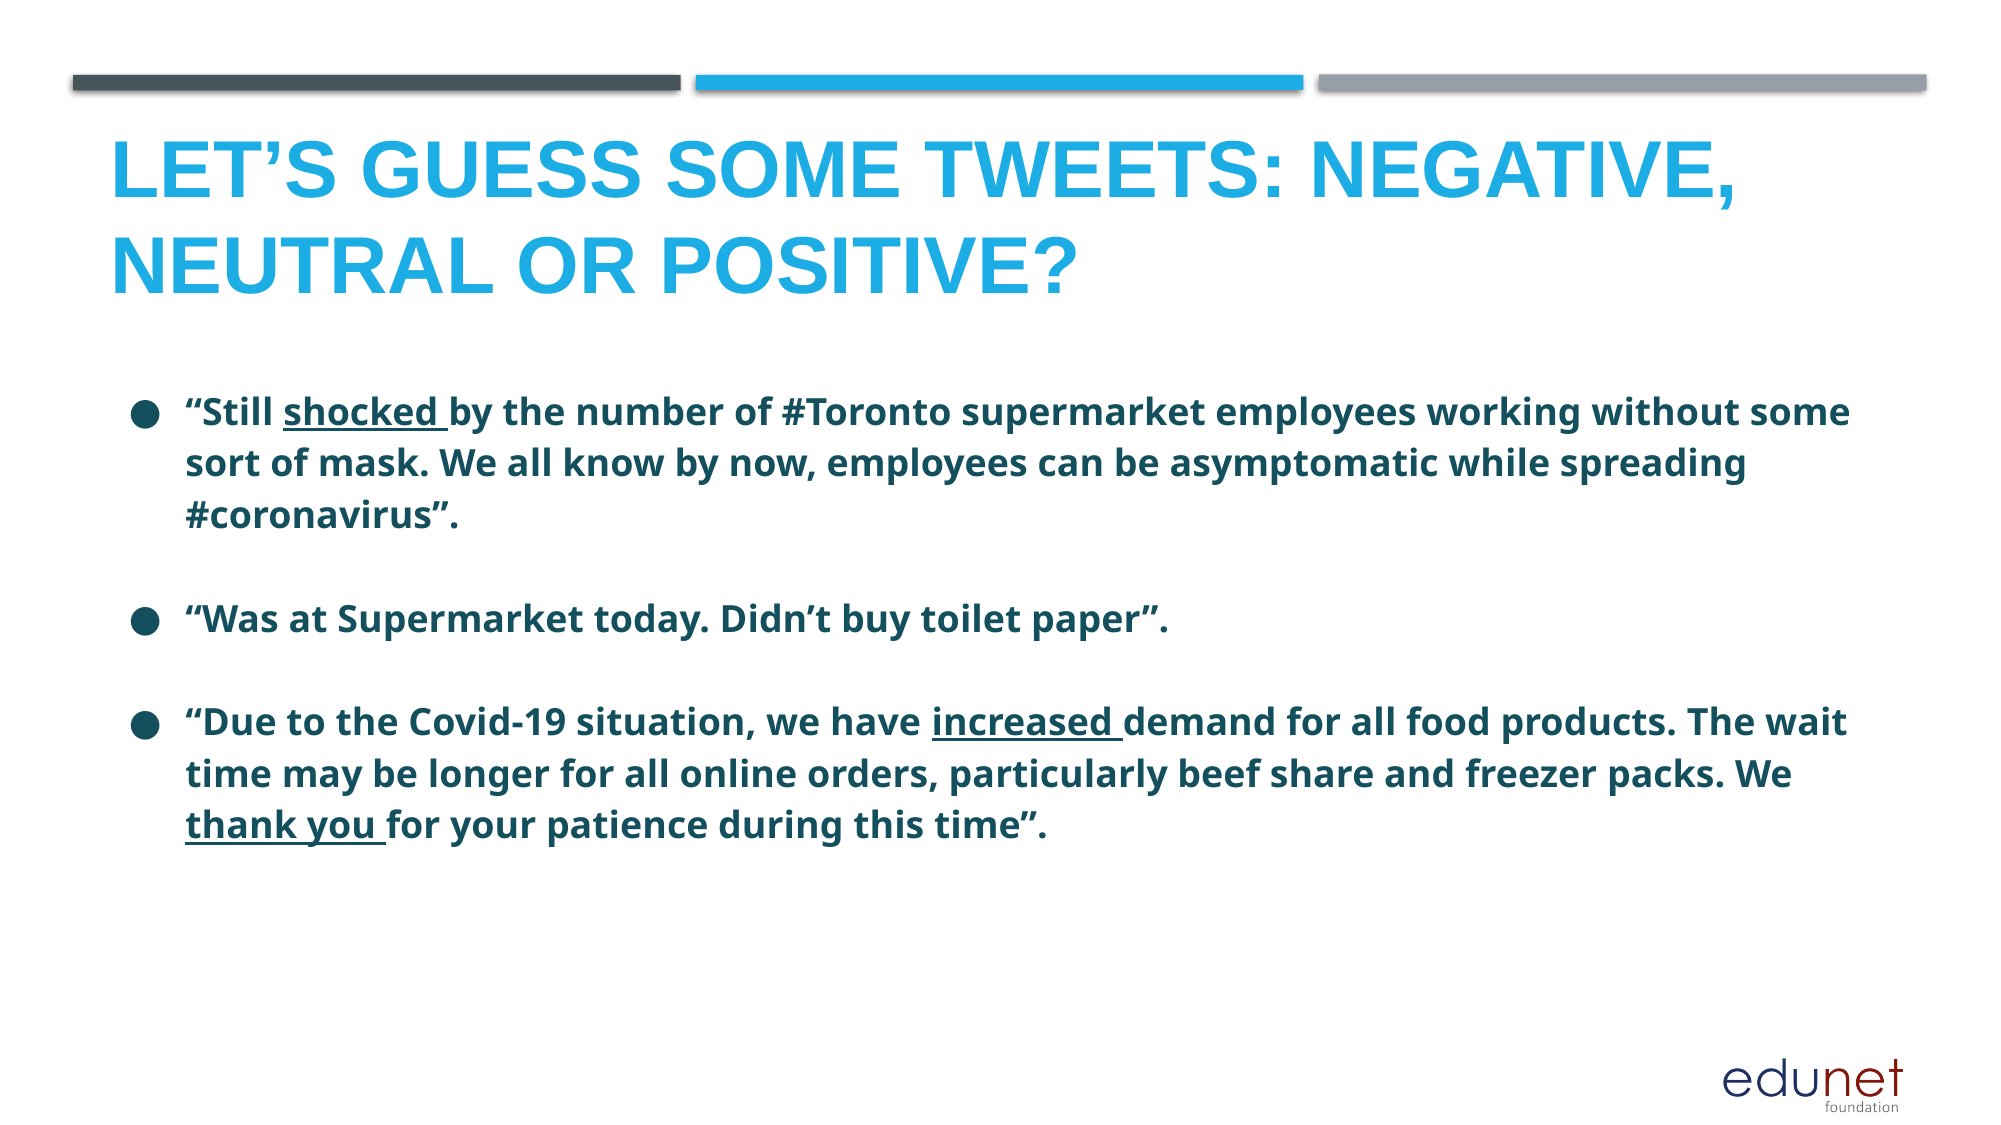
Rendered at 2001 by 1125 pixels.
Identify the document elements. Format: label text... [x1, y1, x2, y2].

title Let’s Guess Some Tweets: Negative, Neutral Or Positive? [95, 108, 1905, 304]
list “Still shocked by the number of #Toronto supermarket employees working without some sort of mask. We all know by now, employees can be asymptomatic while spreading #coronavirus”. “Was at Supermarket today. Didn’t buy toilet paper”. “Due to the Covid-19 situation, we have increased demand for all food products. The wait time may be longer for all online orders, particularly beef share and freezer packs. We thank you for your patience during this time”. [95, 304, 1905, 981]
picture [1719, 1056, 1905, 1116]
